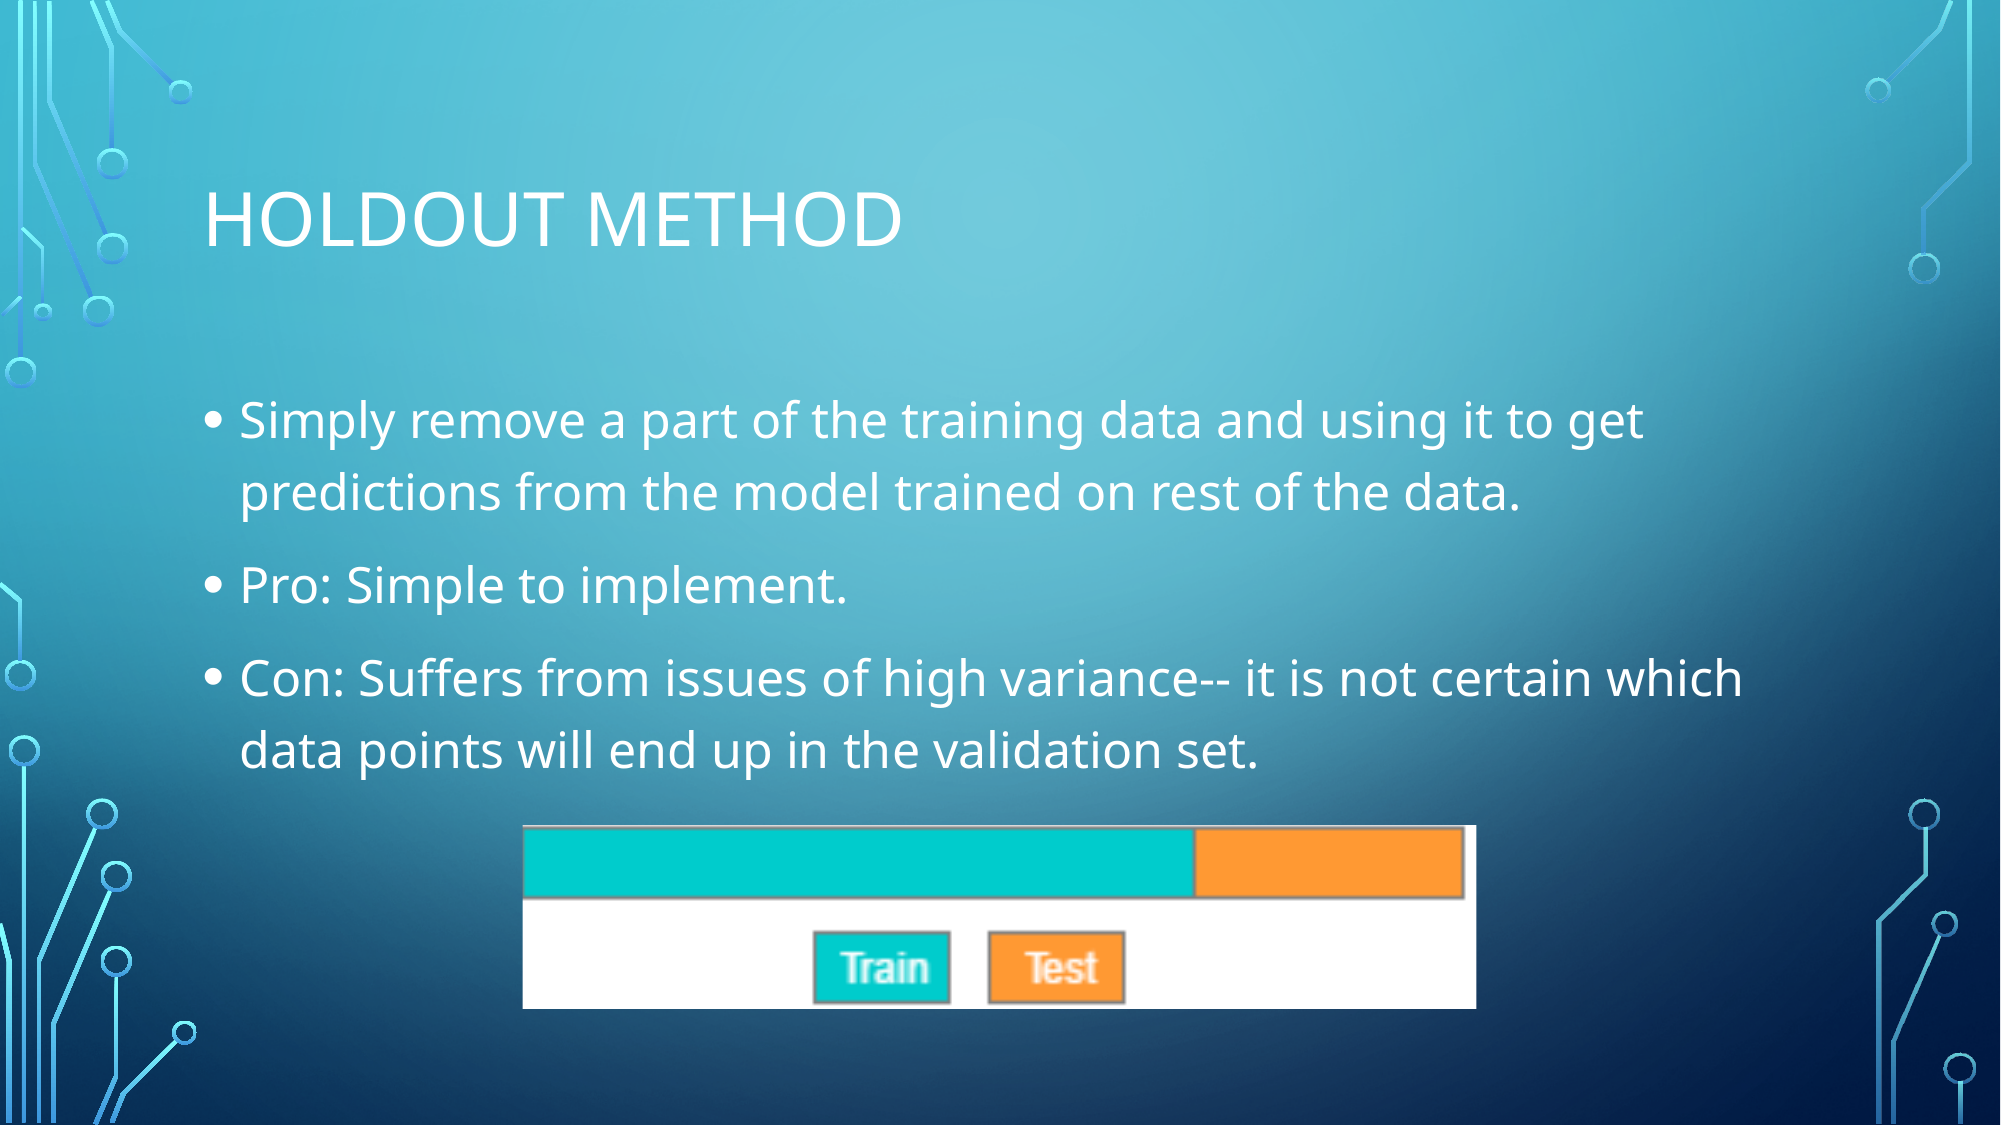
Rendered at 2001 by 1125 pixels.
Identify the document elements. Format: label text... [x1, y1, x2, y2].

title Holdout Method [187, 101, 1813, 344]
list Simply remove a part of the training data and using it to get predictions from the model trained on rest of the data. Pro: Simple to implement. Con: Suffers from issues of high variance-- it is not certain which data points will end up in the validation set. [187, 369, 1813, 950]
picture [522, 824, 1477, 1010]
